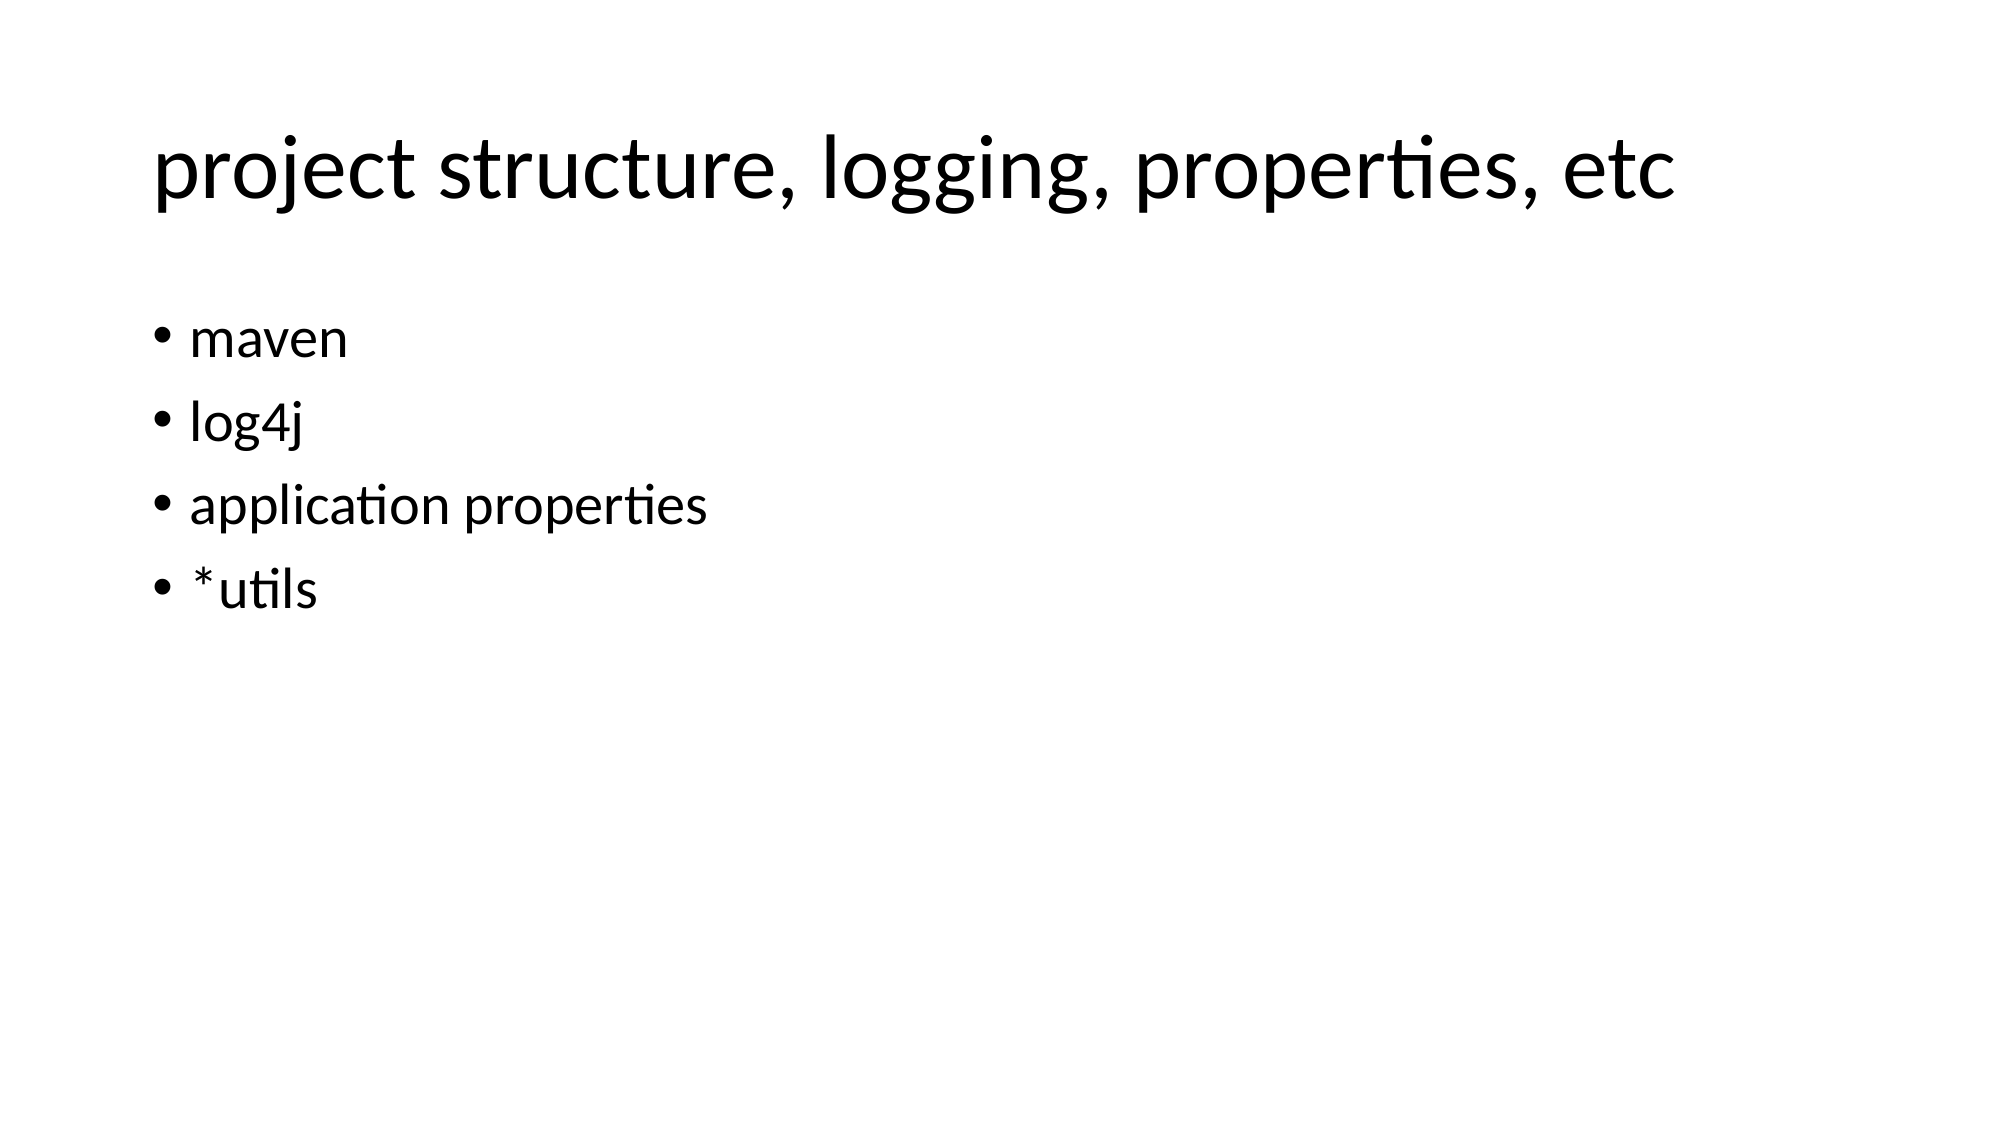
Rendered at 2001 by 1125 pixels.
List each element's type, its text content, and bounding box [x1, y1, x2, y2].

title project structure, logging, properties, etc [137, 59, 1863, 278]
list maven log4j application properties *utils [137, 299, 1863, 1014]
